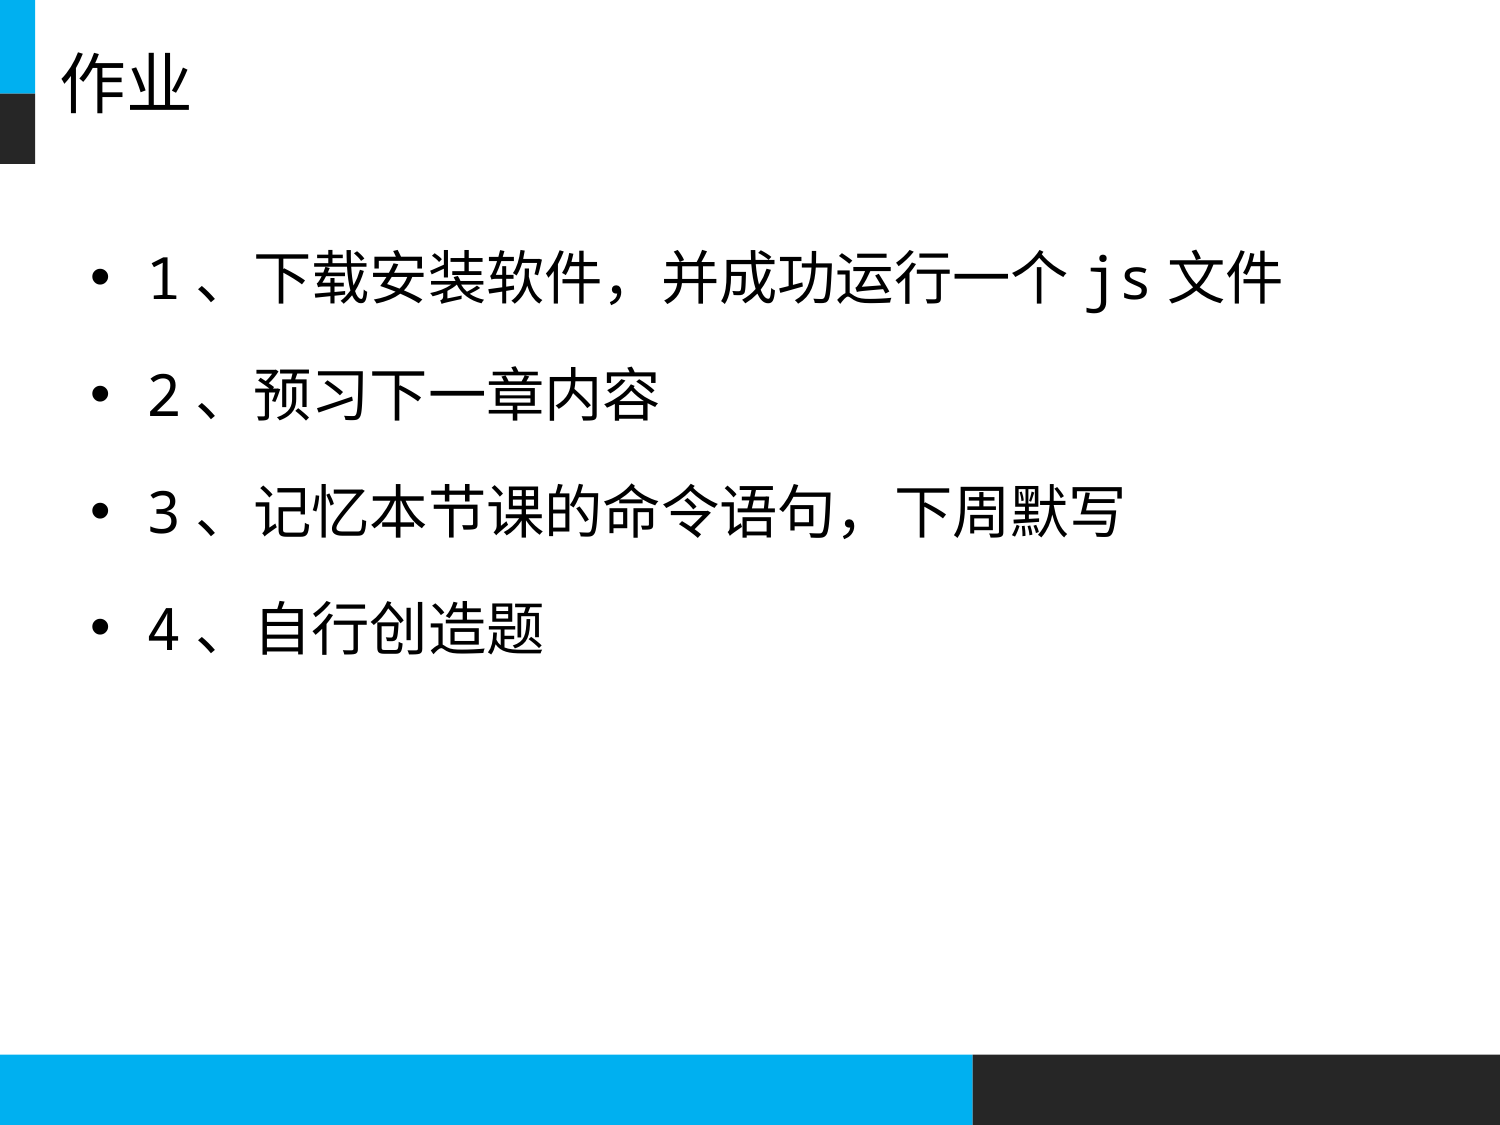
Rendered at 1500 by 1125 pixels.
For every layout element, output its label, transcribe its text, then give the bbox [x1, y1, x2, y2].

list 1、下载安装软件，并成功运行一个js文件 2、预习下一章内容 3、记忆本节课的命令语句，下周默写 4、自行创造题 [75, 199, 1425, 1005]
title 作业 [44, 0, 1454, 164]
